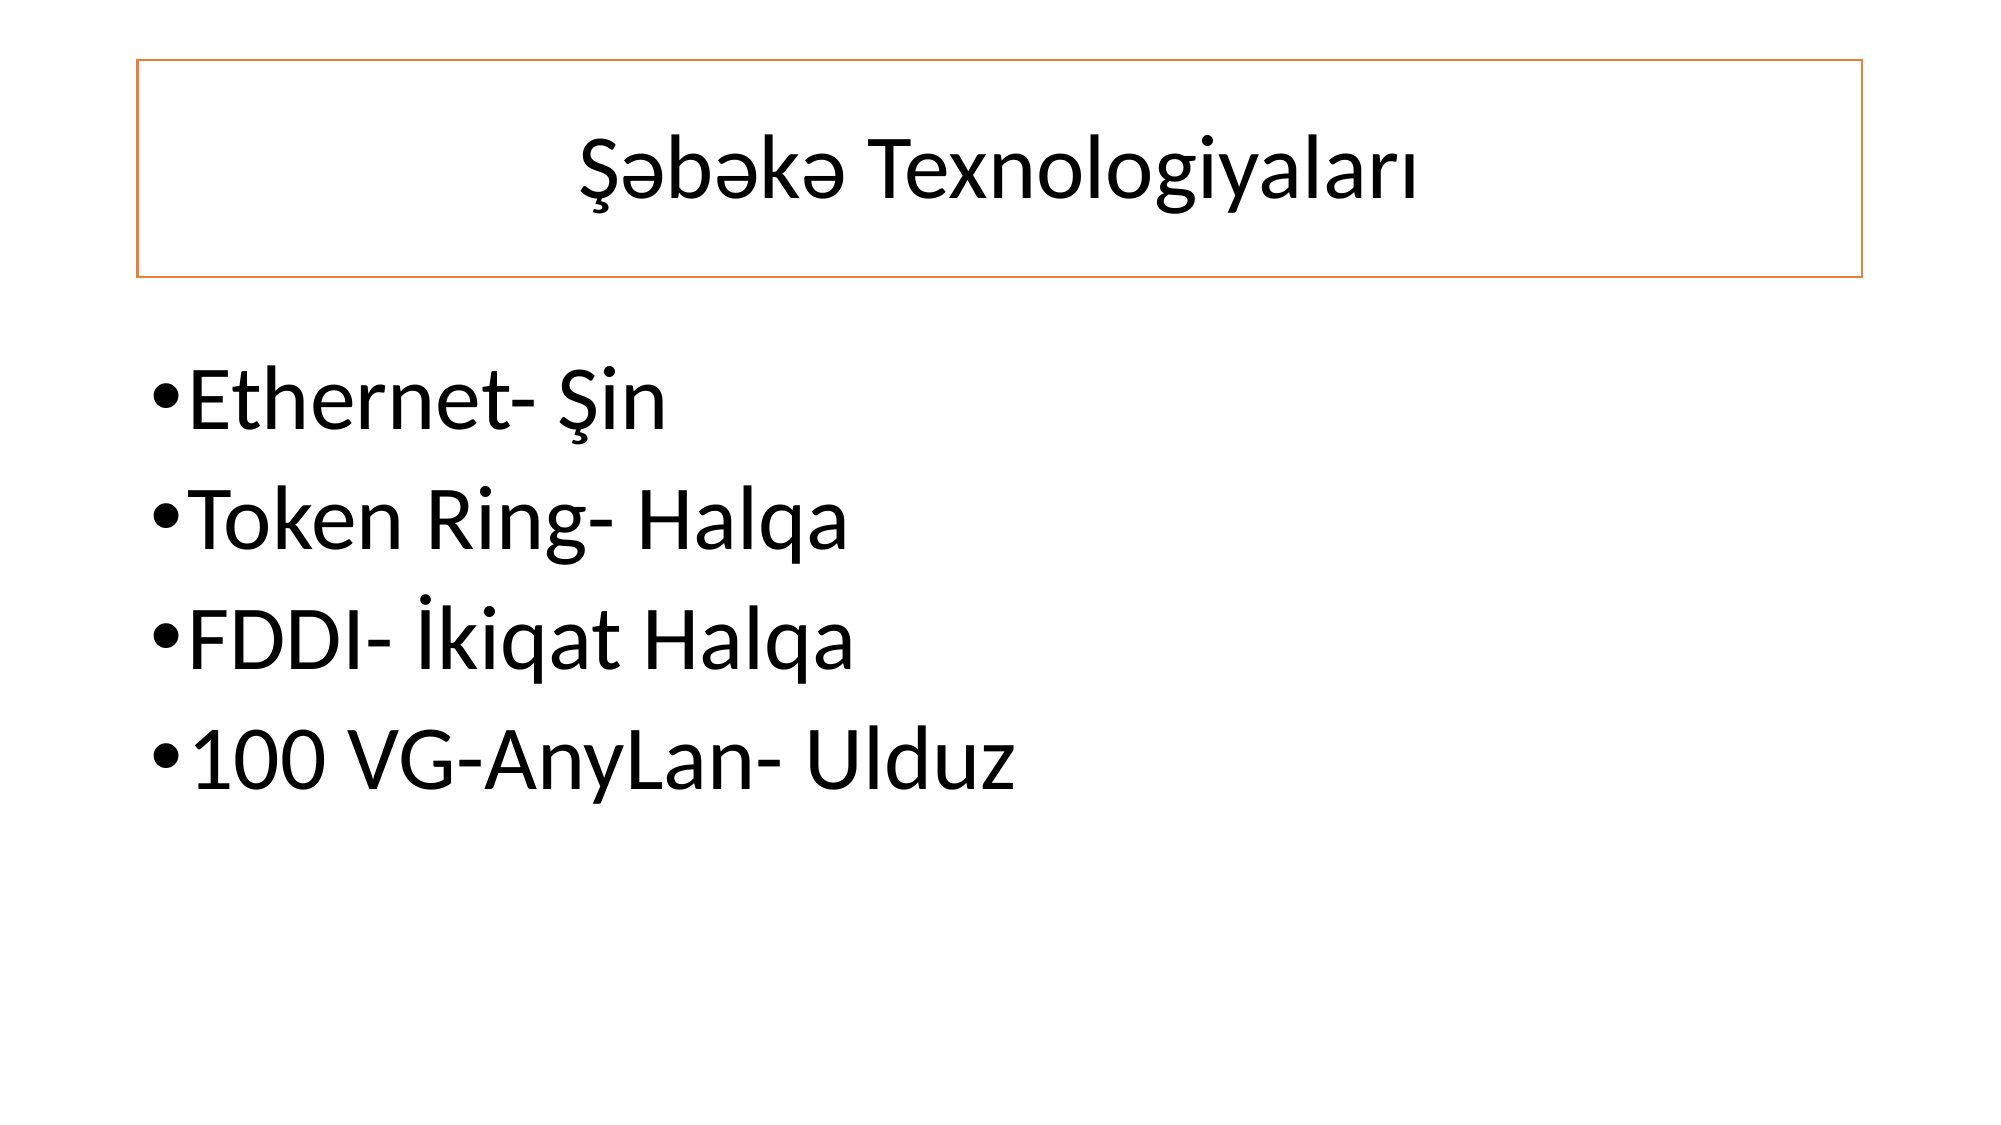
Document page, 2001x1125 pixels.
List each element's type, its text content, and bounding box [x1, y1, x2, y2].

list Ethernet- Şin Token Ring- Halqa FDDI- İkiqat Halqa 100 VG-AnyLan- Ulduz [135, 343, 1861, 842]
title Şəbəkə Texnologiyaları [136, 59, 1863, 278]
